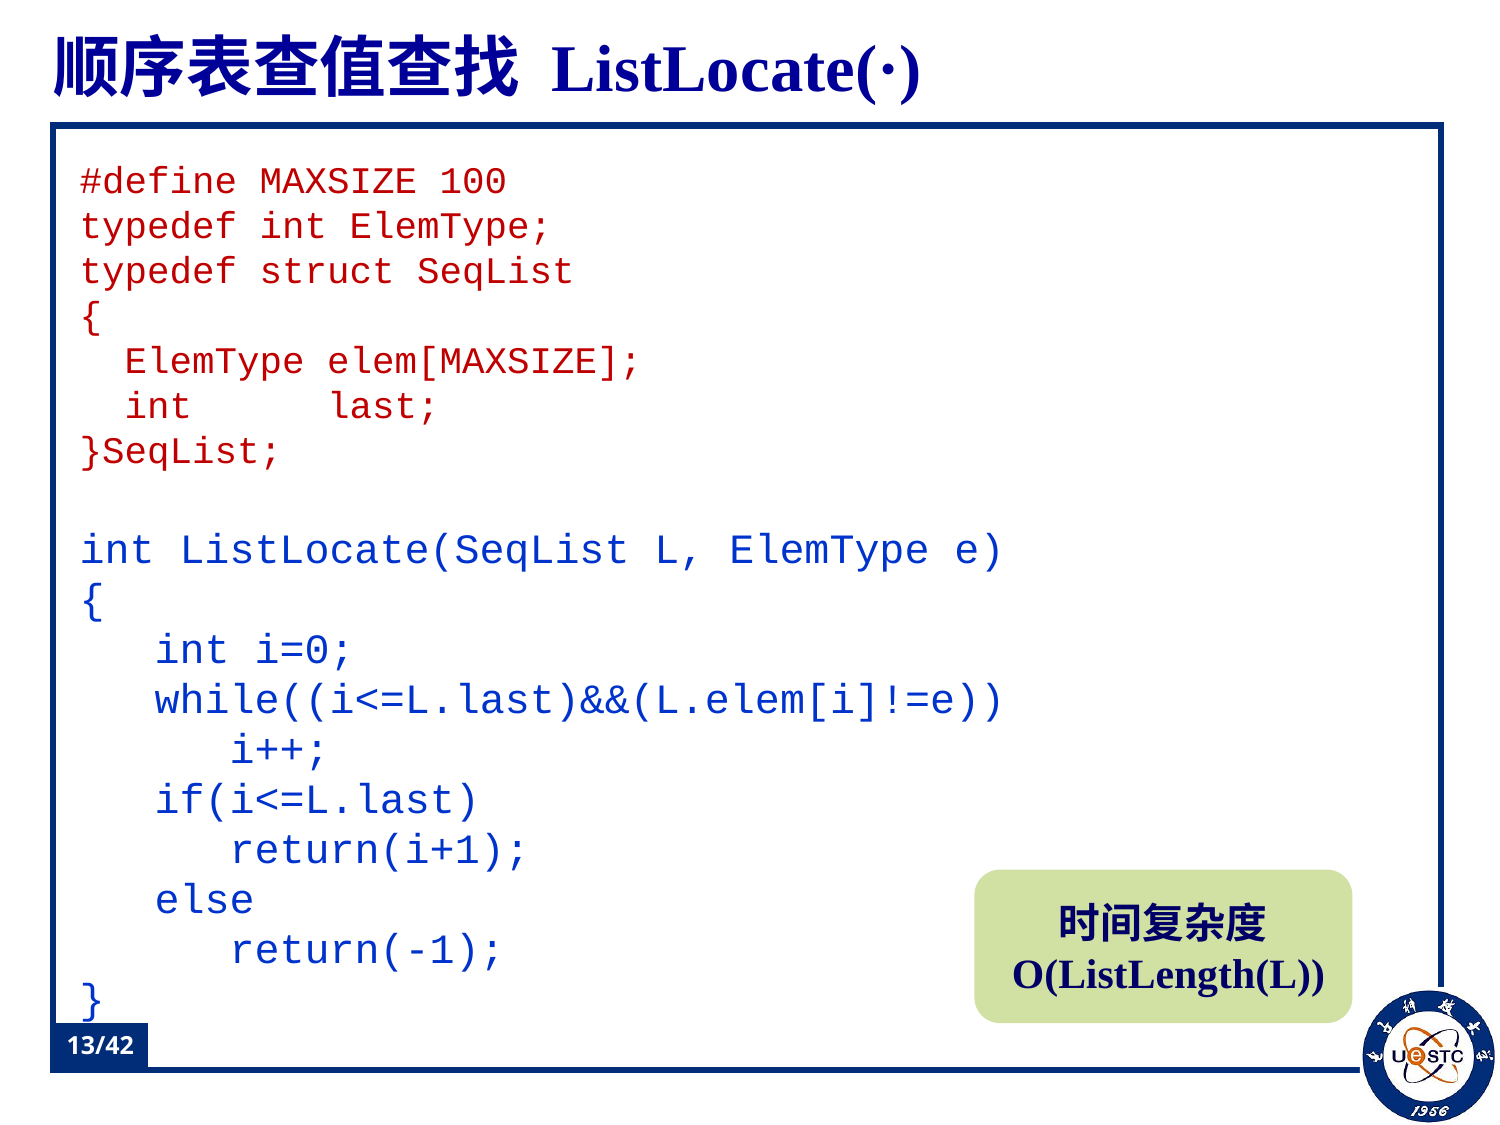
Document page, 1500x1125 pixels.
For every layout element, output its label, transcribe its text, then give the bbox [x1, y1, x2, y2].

slide_number 13/42 [53, 1023, 148, 1070]
text_box 时间复杂度 O(ListLength(L)) [974, 869, 1353, 1024]
text_box #define MAXSIZE 100 typedef int ElemType; typedef struct SeqList { ElemType elem[MAXSIZE]; int last; }SeqList; int ListLocate(SeqList L, ElemType e) { int i=0; while((i<=L.last)&&(L.elem[i]!=e)) i++; if(i<=L.last) return(i+1); else return(-1); } [64, 149, 1208, 1029]
picture [1359, 987, 1498, 1125]
title 顺序表查值查找 ListLocate(·) [52, 18, 1442, 112]
